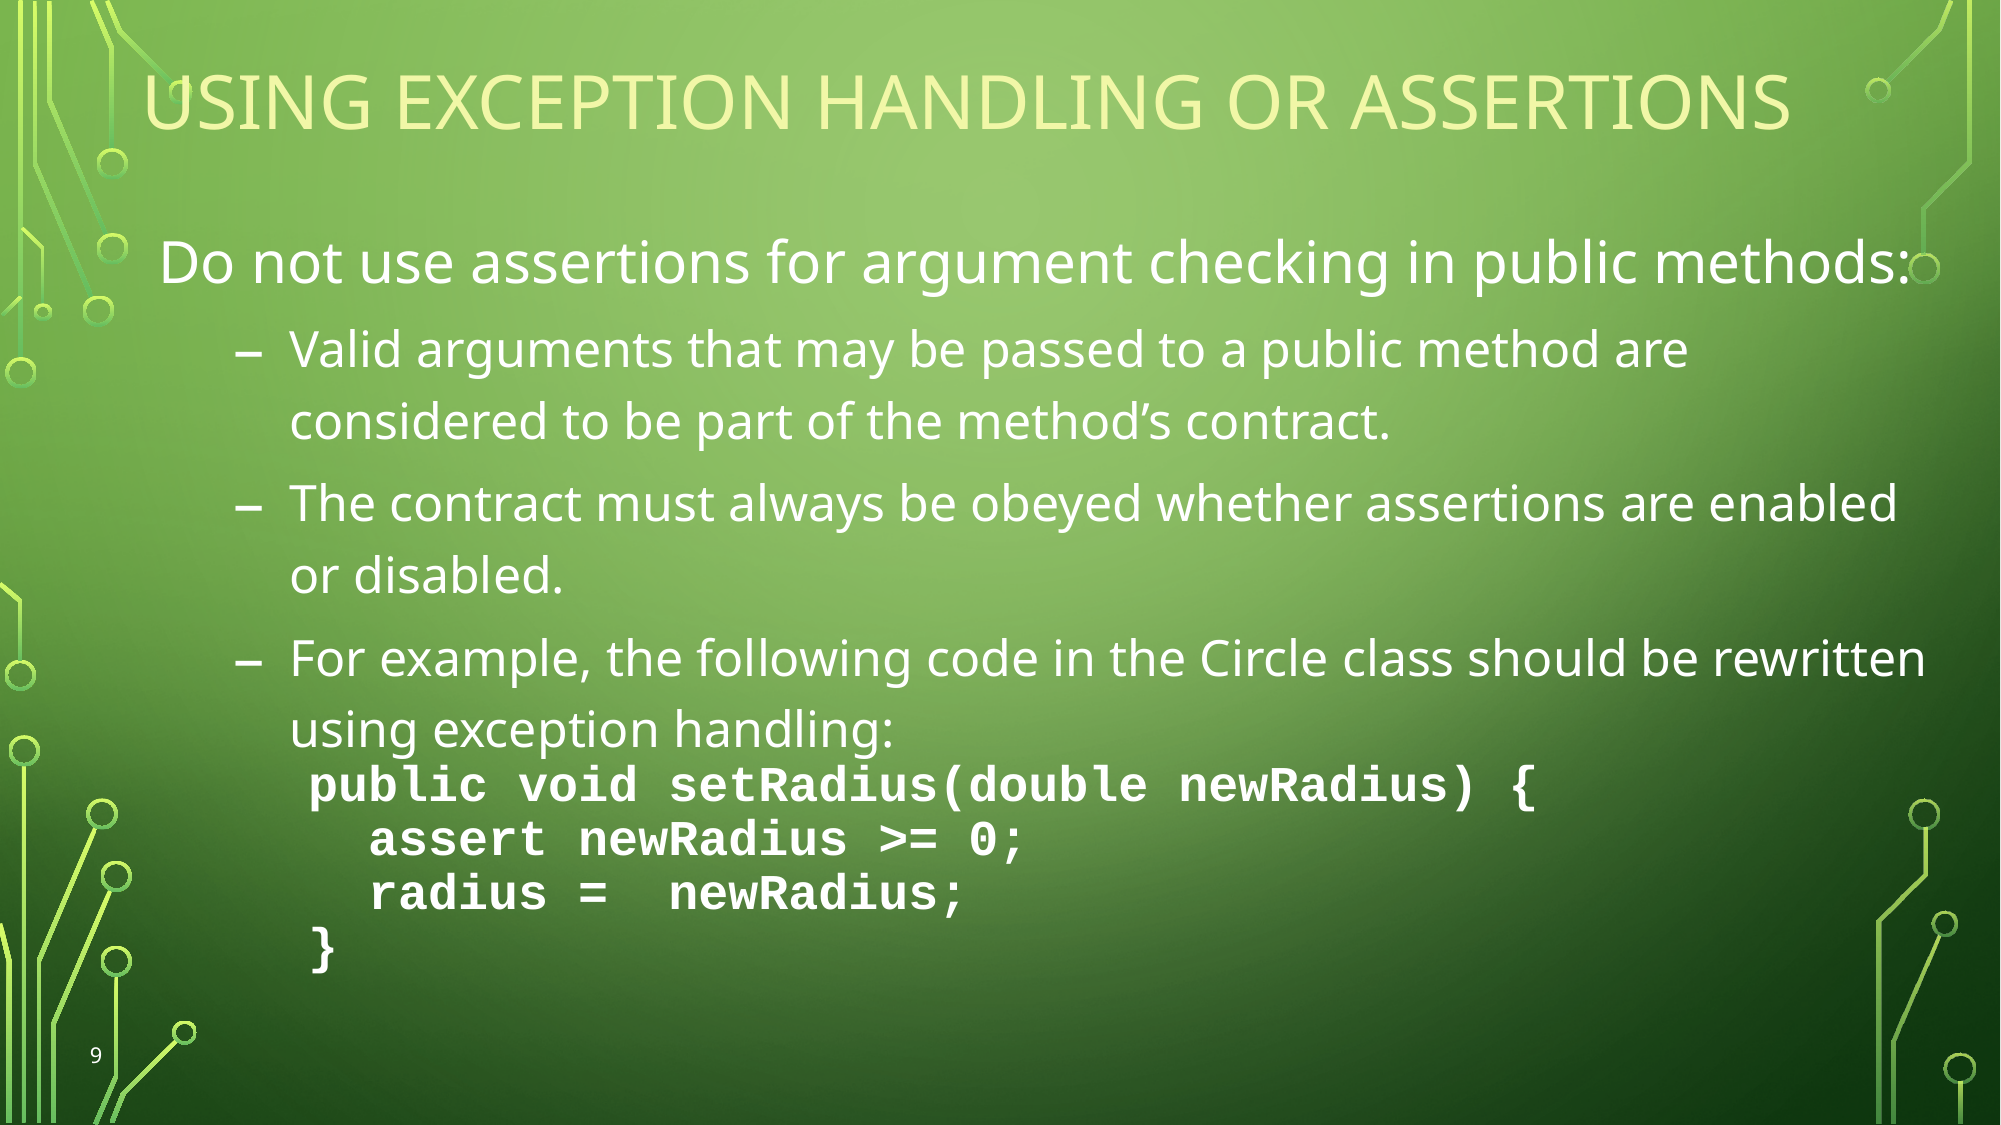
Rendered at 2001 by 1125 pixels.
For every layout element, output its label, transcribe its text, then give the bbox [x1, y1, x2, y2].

title Using Exception Handling or Assertions [126, 45, 2000, 166]
slide_number 9 [31, 1018, 132, 1094]
list Do not use assertions for argument checking in public methods: Valid arguments that may be passed to a public method are considered to be part of the method’s contract. The contract must always be obeyed whether assertions are enabled or disabled. For example, the following code in the Circle class should be rewritten using exception handling: public void setRadius(double newRadius) { assert newRadius >= 0; radius = newRadius; } [143, 203, 1977, 988]
